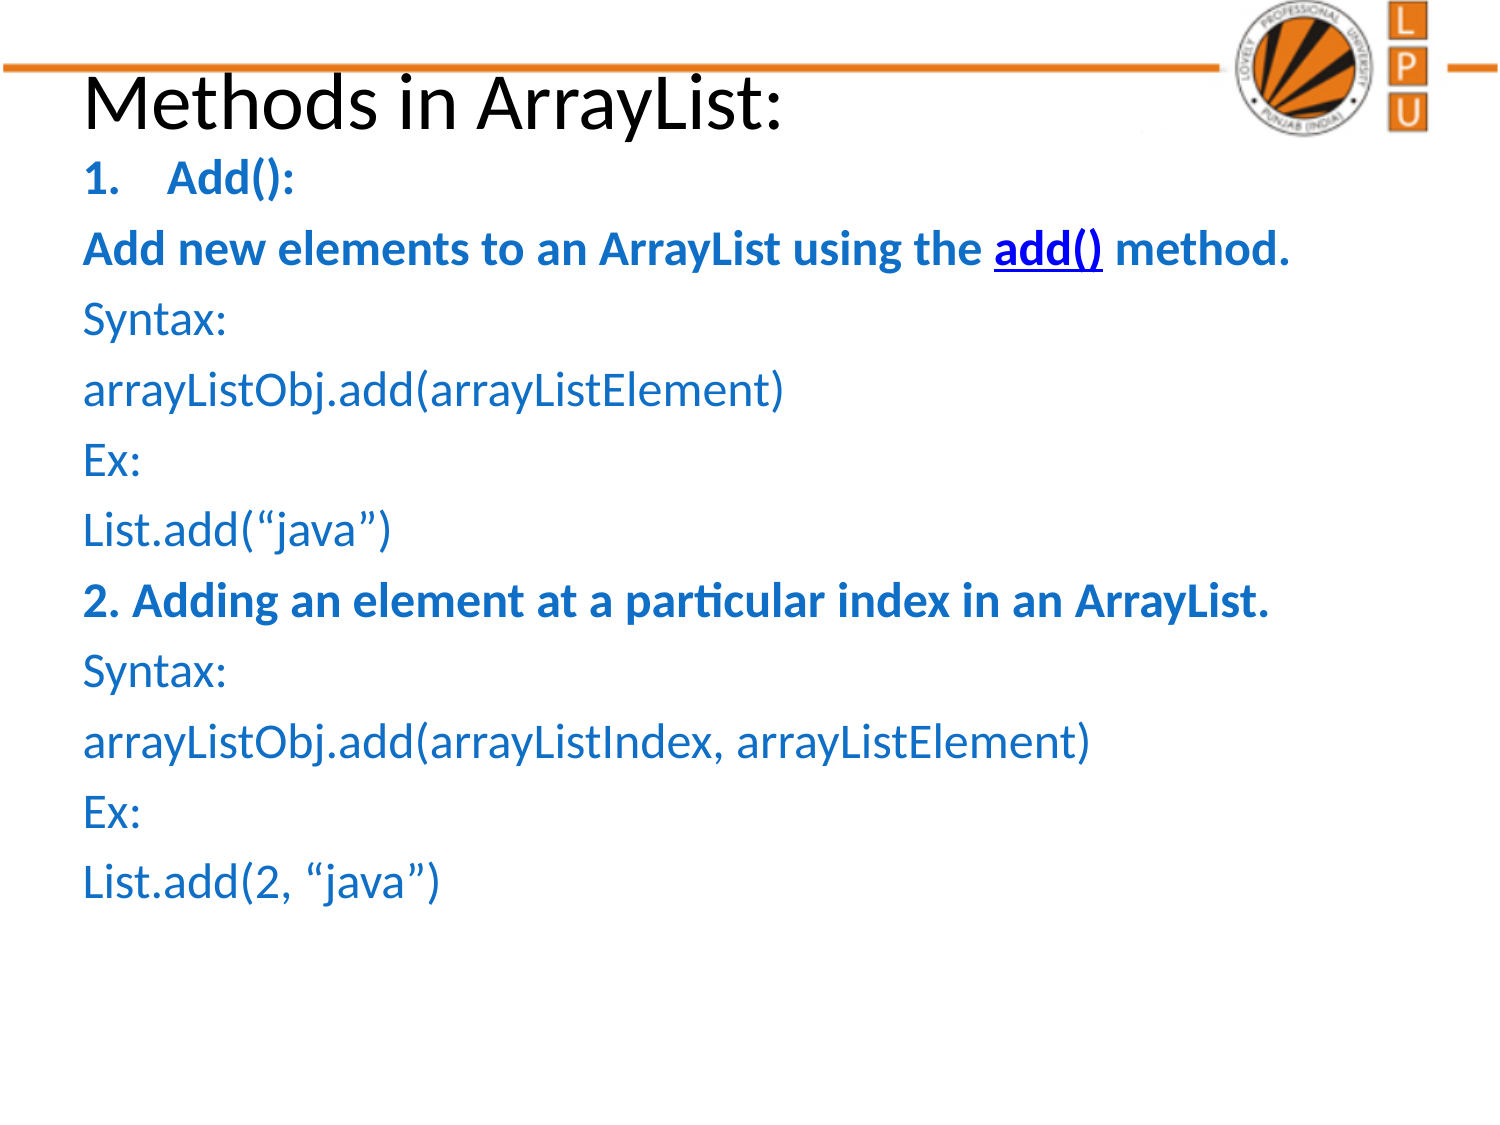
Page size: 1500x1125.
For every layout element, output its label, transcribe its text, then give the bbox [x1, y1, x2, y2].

title Methods in ArrayList: [74, 44, 1426, 136]
list Add(): Add new elements to an ArrayList using the add() method. Syntax: arrayListObj.add(arrayListElement) Ex: List.add(“java”) 2. Adding an element at a particular index in an ArrayList. Syntax: arrayListObj.add(arrayListIndex, arrayListElement) Ex: List.add(2, “java”) [74, 136, 1426, 1101]
picture [3, 0, 1500, 155]
